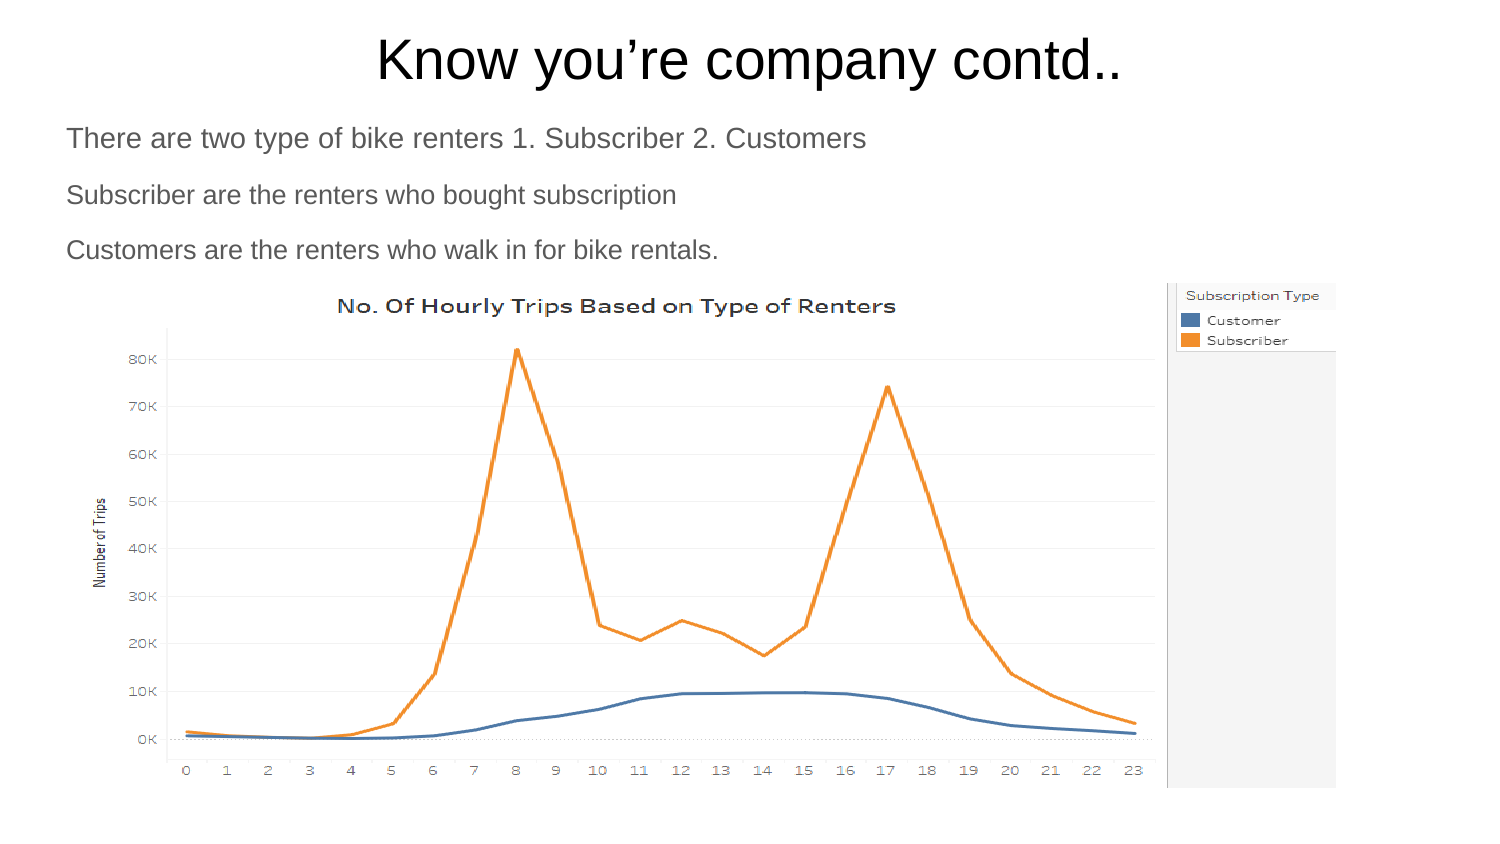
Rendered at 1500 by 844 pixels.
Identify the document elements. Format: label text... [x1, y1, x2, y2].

picture [69, 283, 1336, 788]
title Know you’re company contd.. [51, 12, 1449, 106]
list There are two type of bike renters 1. Subscriber 2. Customers Subscriber are the renters who bought subscription Customers are the renters who walk in for bike rentals. [51, 106, 1449, 819]
